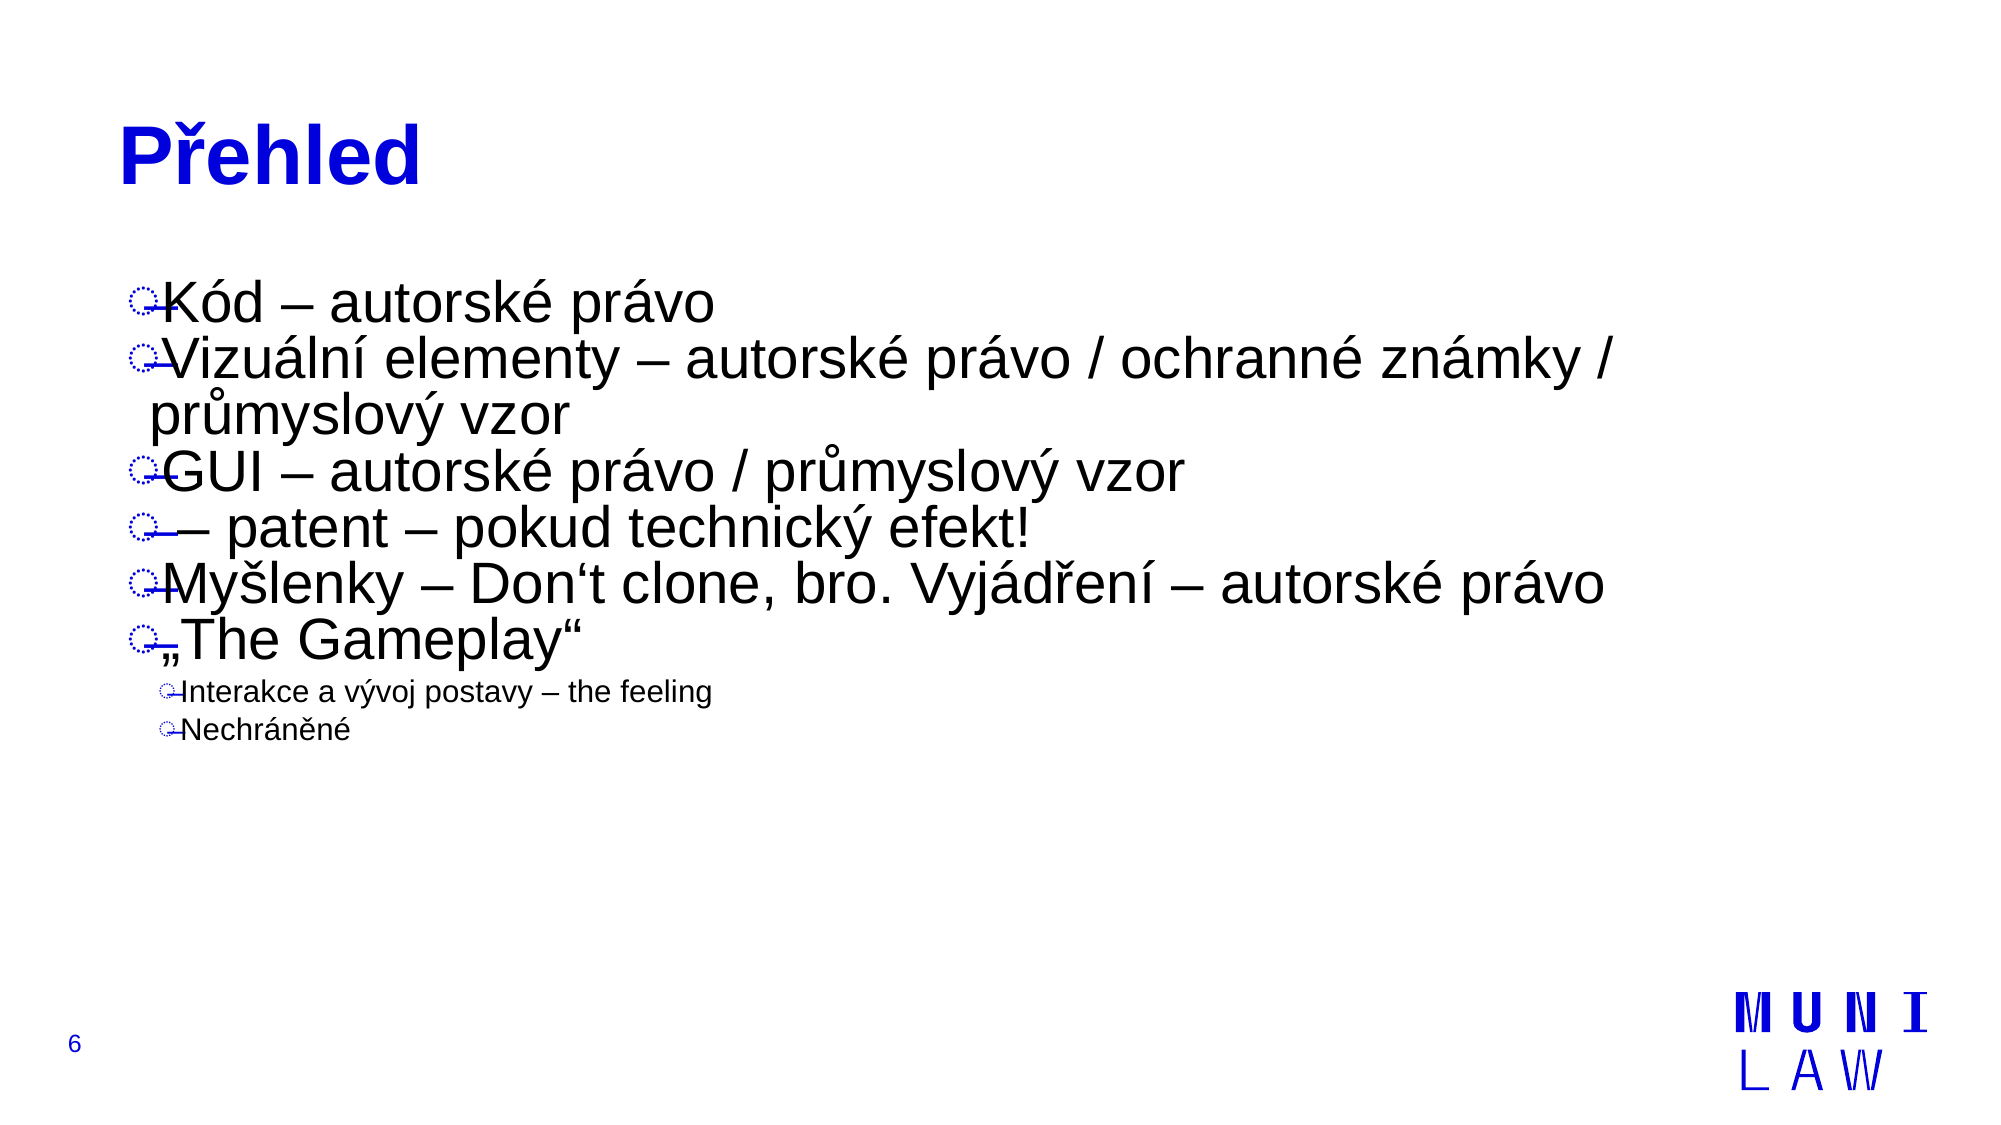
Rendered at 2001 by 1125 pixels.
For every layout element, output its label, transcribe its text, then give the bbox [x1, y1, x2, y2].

slide_number 6 [67, 1021, 110, 1063]
title Přehled [118, 118, 1883, 193]
list Kód – autorské právo Vizuální elementy – autorské právo / ochranné známky / průmyslový vzor GUI – autorské právo / průmyslový vzor – patent – pokud technický efekt! Myšlenky – Don‘t clone, bro. Vyjádření – autorské právo „The Gameplay“ Interakce a vývoj postavy – the feeling Nechráněné [118, 277, 1883, 957]
